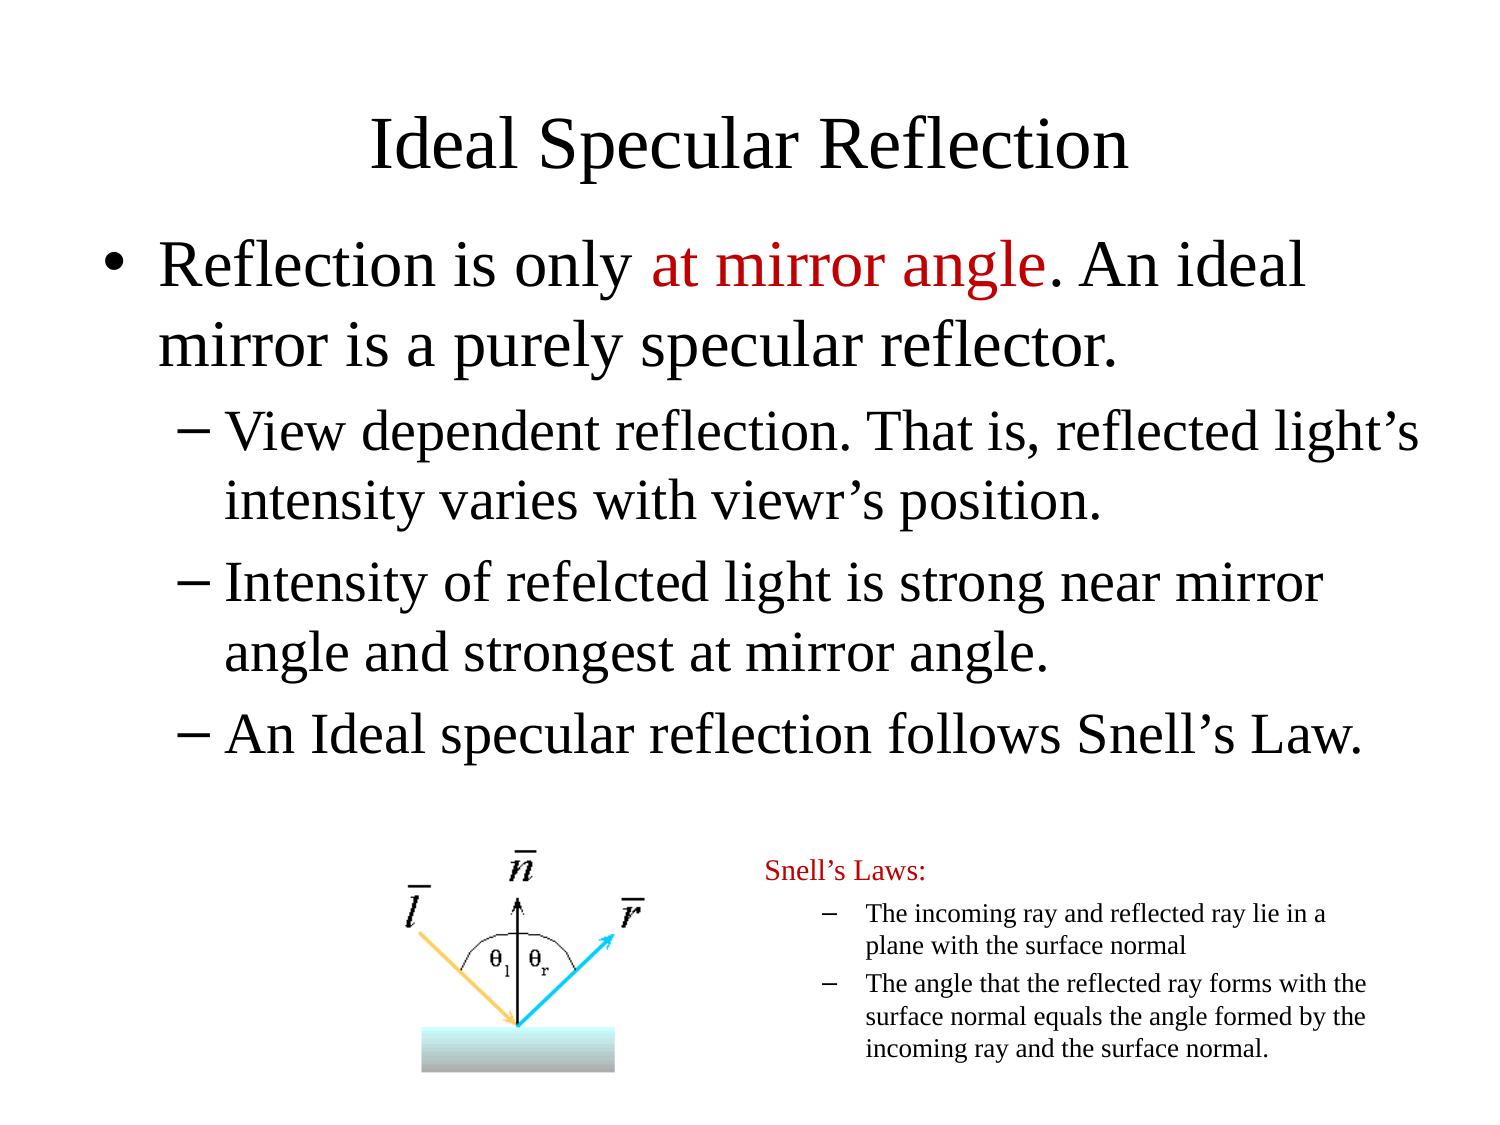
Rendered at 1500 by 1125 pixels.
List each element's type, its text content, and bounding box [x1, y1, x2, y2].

title Ideal Specular Reflection [75, 45, 1425, 233]
text_box Snell’s Laws: The incoming ray and reflected ray lie in a plane with the surface normal The angle that the reflected ray forms with the surface normal equals the angle formed by the incoming ray and the surface normal. [737, 825, 1400, 1075]
picture [349, 837, 688, 1088]
list Reflection is only at mirror angle. An ideal mirror is a purely specular reflector. View dependent reflection. That is, reflected light’s intensity varies with viewr’s position. Intensity of refelcted light is strong near mirror angle and strongest at mirror angle. An Ideal specular reflection follows Snell’s Law. [87, 212, 1438, 955]
